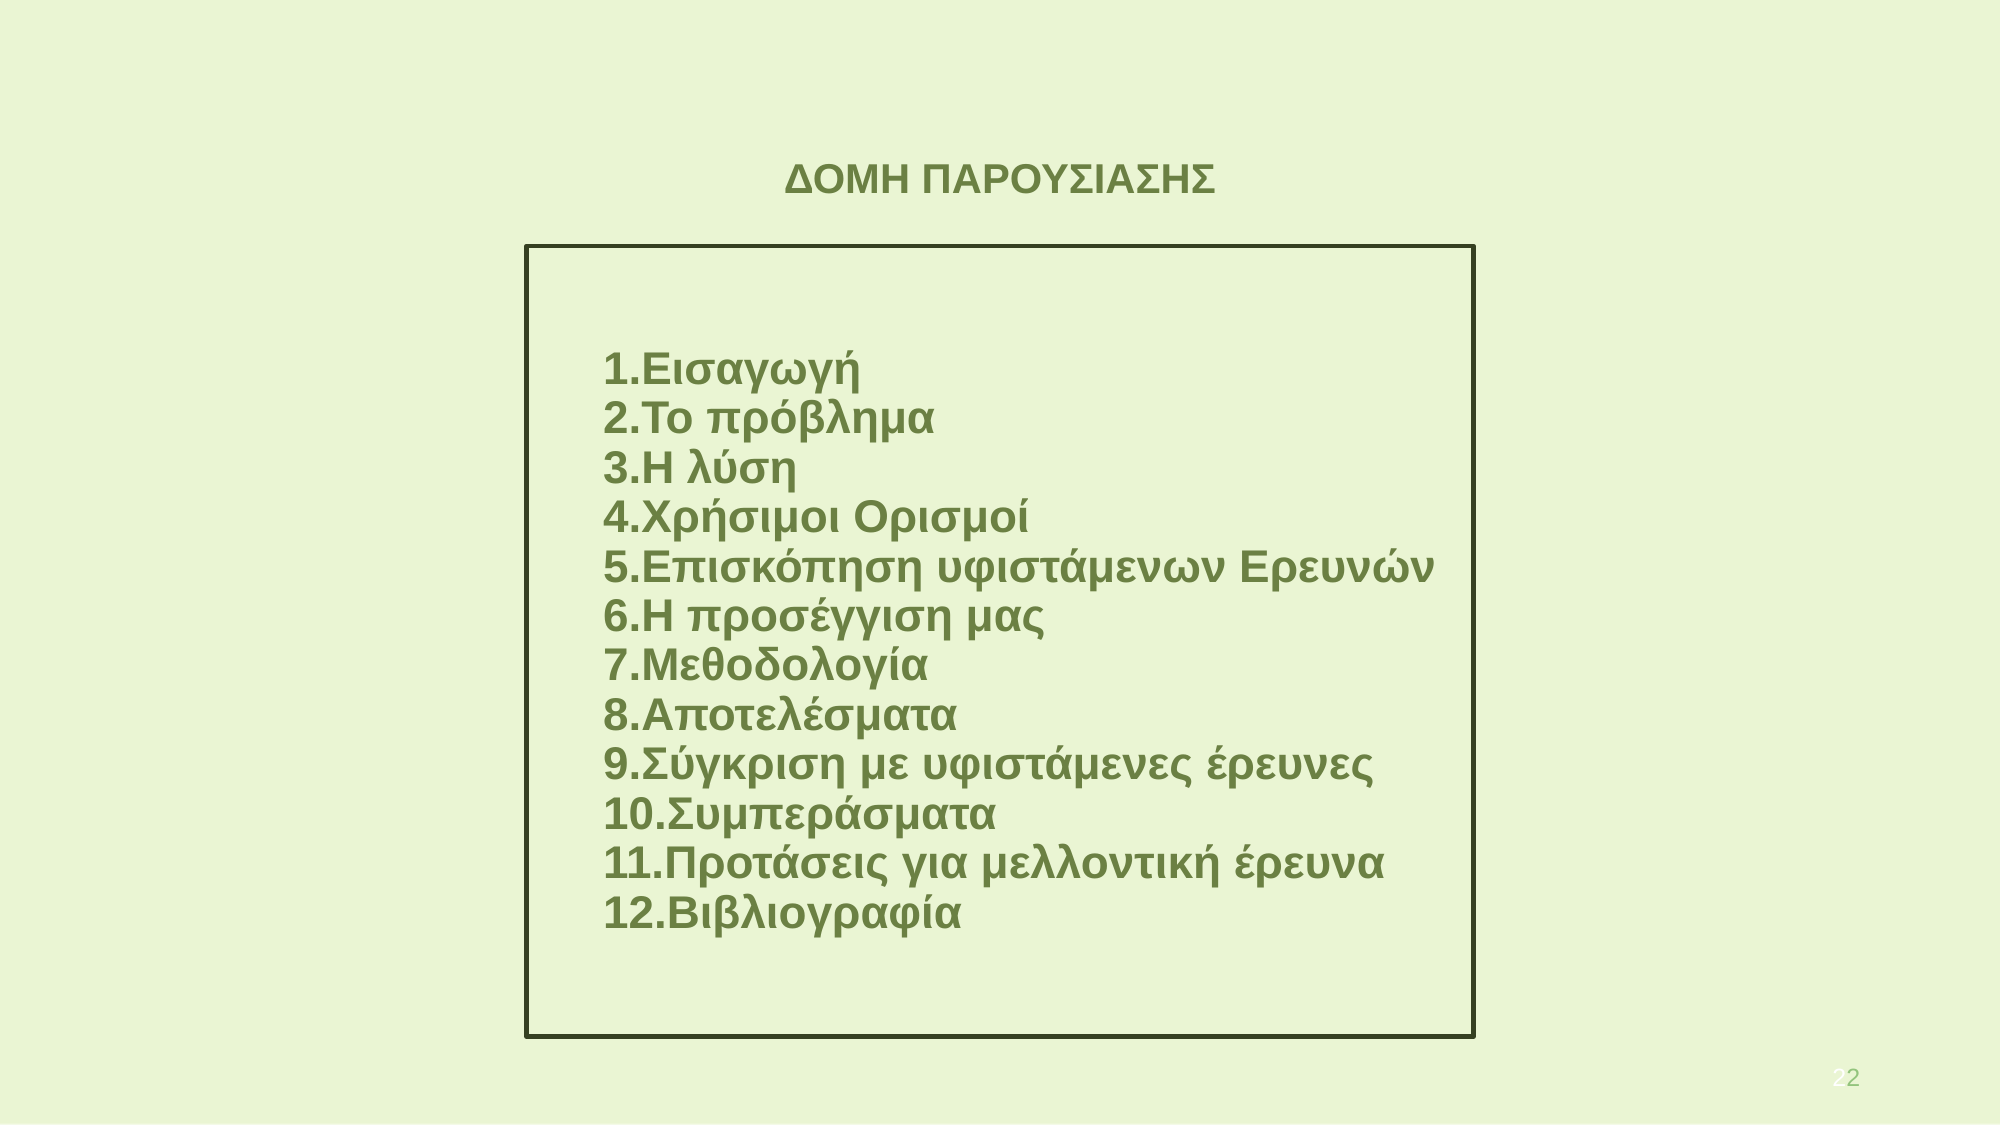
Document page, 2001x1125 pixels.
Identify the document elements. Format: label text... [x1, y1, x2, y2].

title Εισαγωγή Το πρόβλημα Η λύση Χρήσιμοι Ορισμοί Επισκόπηση υφιστάμενων Ερευνών Η προσέγγιση μας Μεθοδολογία Αποτελέσματα Σύγκριση με υφιστάμενες έρευνες Συμπεράσματα Προτάσεις για μελλοντική έρευνα Βιβλιογραφία [524, 244, 1476, 1039]
slide_number 22 [1425, 1046, 1876, 1107]
list ΔΟΜΗ ΠΑΡΟΥΣΙΑΣΗΣ [610, 137, 1390, 210]
